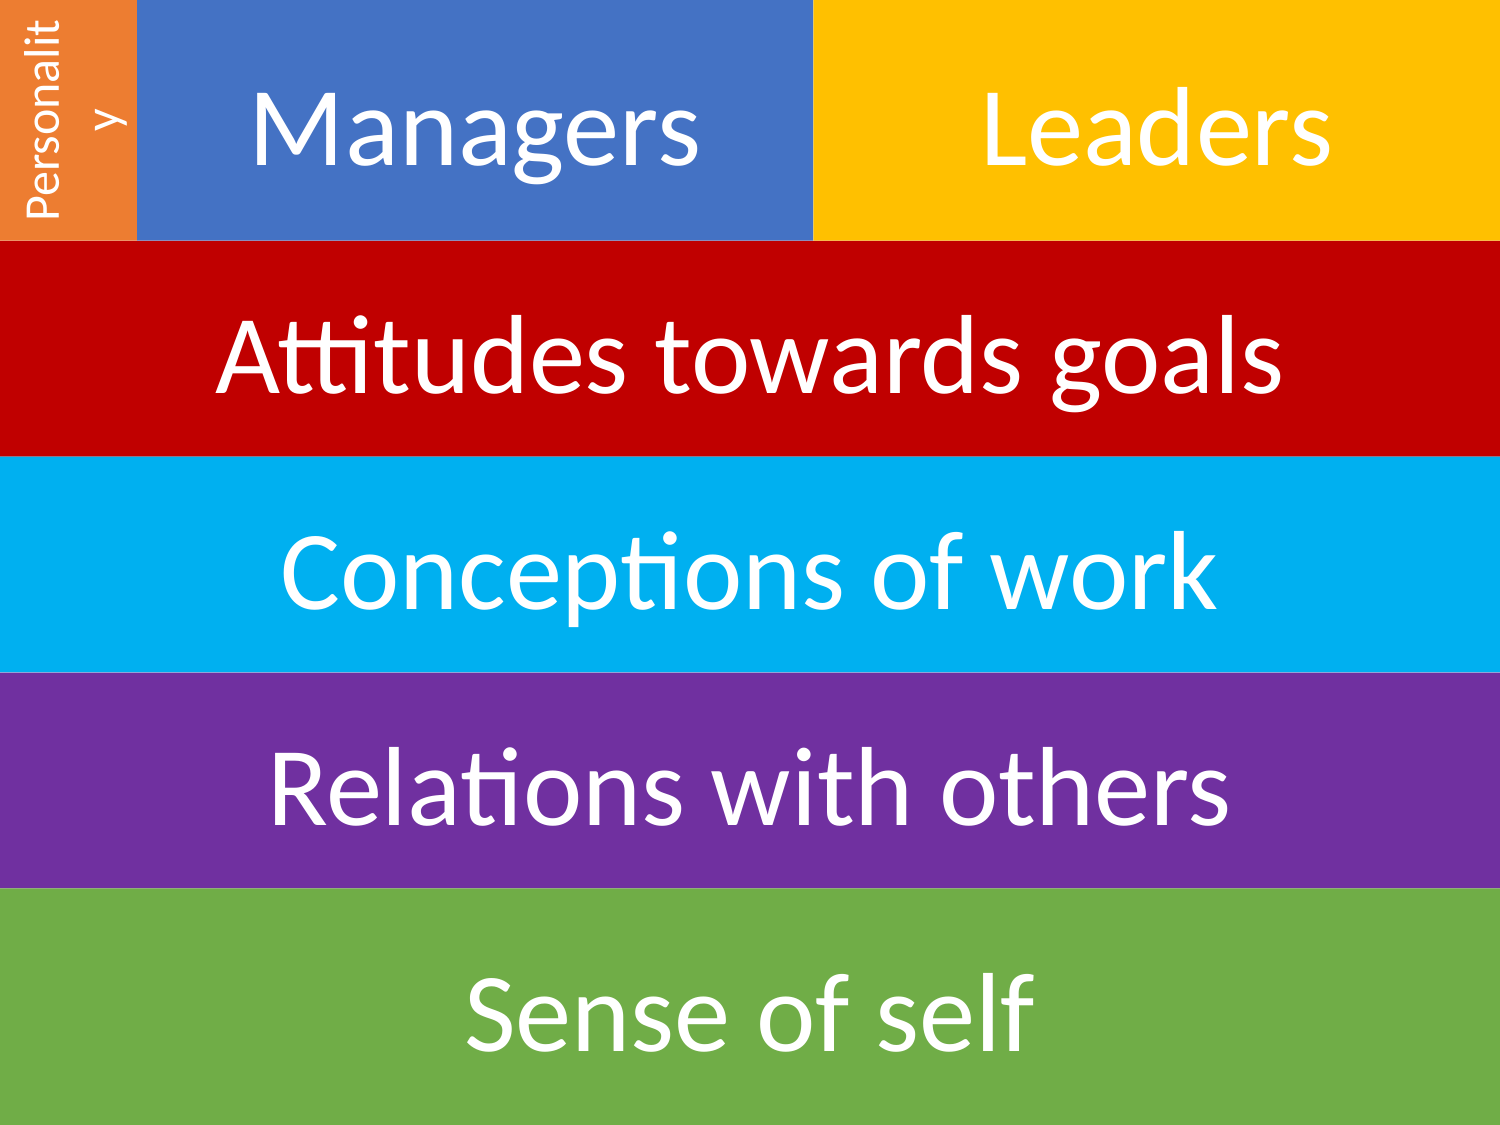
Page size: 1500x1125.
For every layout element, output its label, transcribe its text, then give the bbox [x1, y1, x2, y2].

text_box Personality [0, 0, 136, 240]
text_box Relations with others [0, 671, 1500, 887]
text_box Sense of self [0, 887, 1500, 1125]
text_box Leaders [814, 0, 1500, 240]
text_box Managers [136, 0, 814, 240]
text_box Attitudes towards goals [0, 240, 1500, 456]
text_box Conceptions of work [0, 456, 1500, 671]
